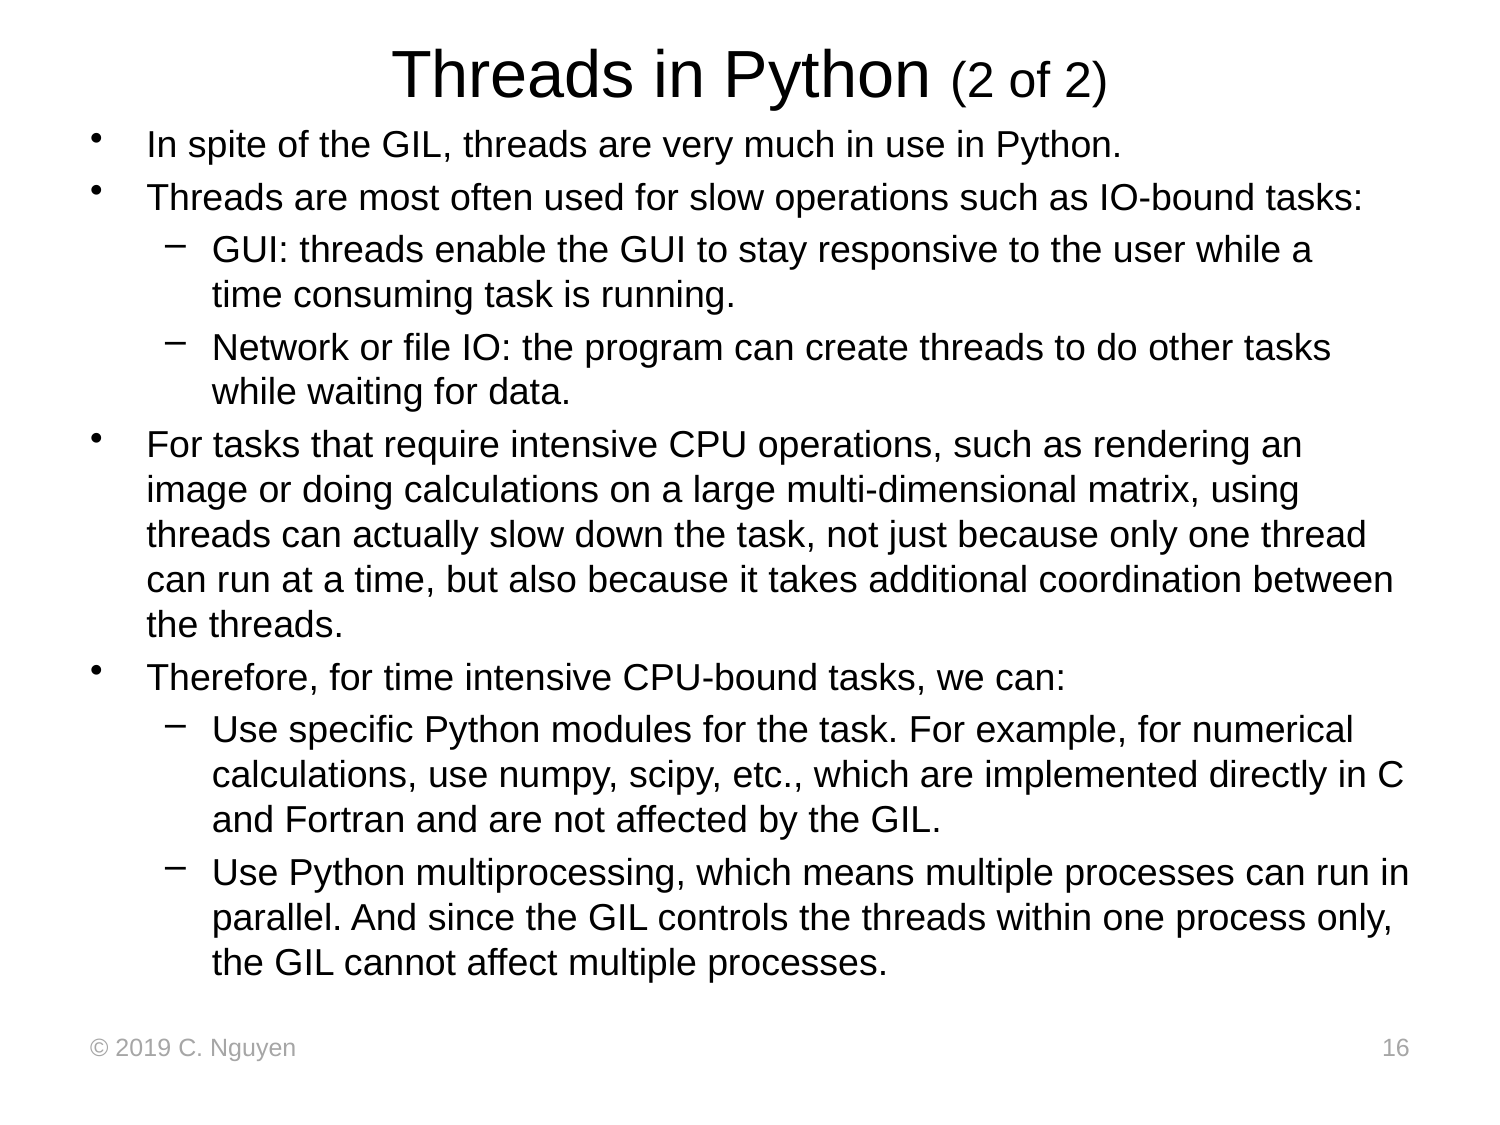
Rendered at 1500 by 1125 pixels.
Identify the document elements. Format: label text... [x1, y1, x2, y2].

slide_number 16 [1074, 1024, 1426, 1103]
list In spite of the GIL, threads are very much in use in Python. Threads are most often used for slow operations such as IO-bound tasks: GUI: threads enable the GUI to stay responsive to the user while a time consuming task is running. Network or file IO: the program can create threads to do other tasks while waiting for data. For tasks that require intensive CPU operations, such as rendering an image or doing calculations on a large multi-dimensional matrix, using threads can actually slow down the task, not just because only one thread can run at a time, but also because it takes additional coordination between the threads. Therefore, for time intensive CPU-bound tasks, we can: Use specific Python modules for the task. For example, for numerical calculations, use numpy, scipy, etc., which are implemented directly in C and Fortran and are not affected by the GIL. Use Python multiprocessing, which means multiple processes can run in parallel. And since the GIL controls the threads within one process only, the GIL cannot affect multiple processes. [74, 112, 1426, 1025]
title Threads in Python (2 of 2) [74, 12, 1426, 112]
slide_number © 2019 C. Nguyen [74, 1024, 426, 1103]
